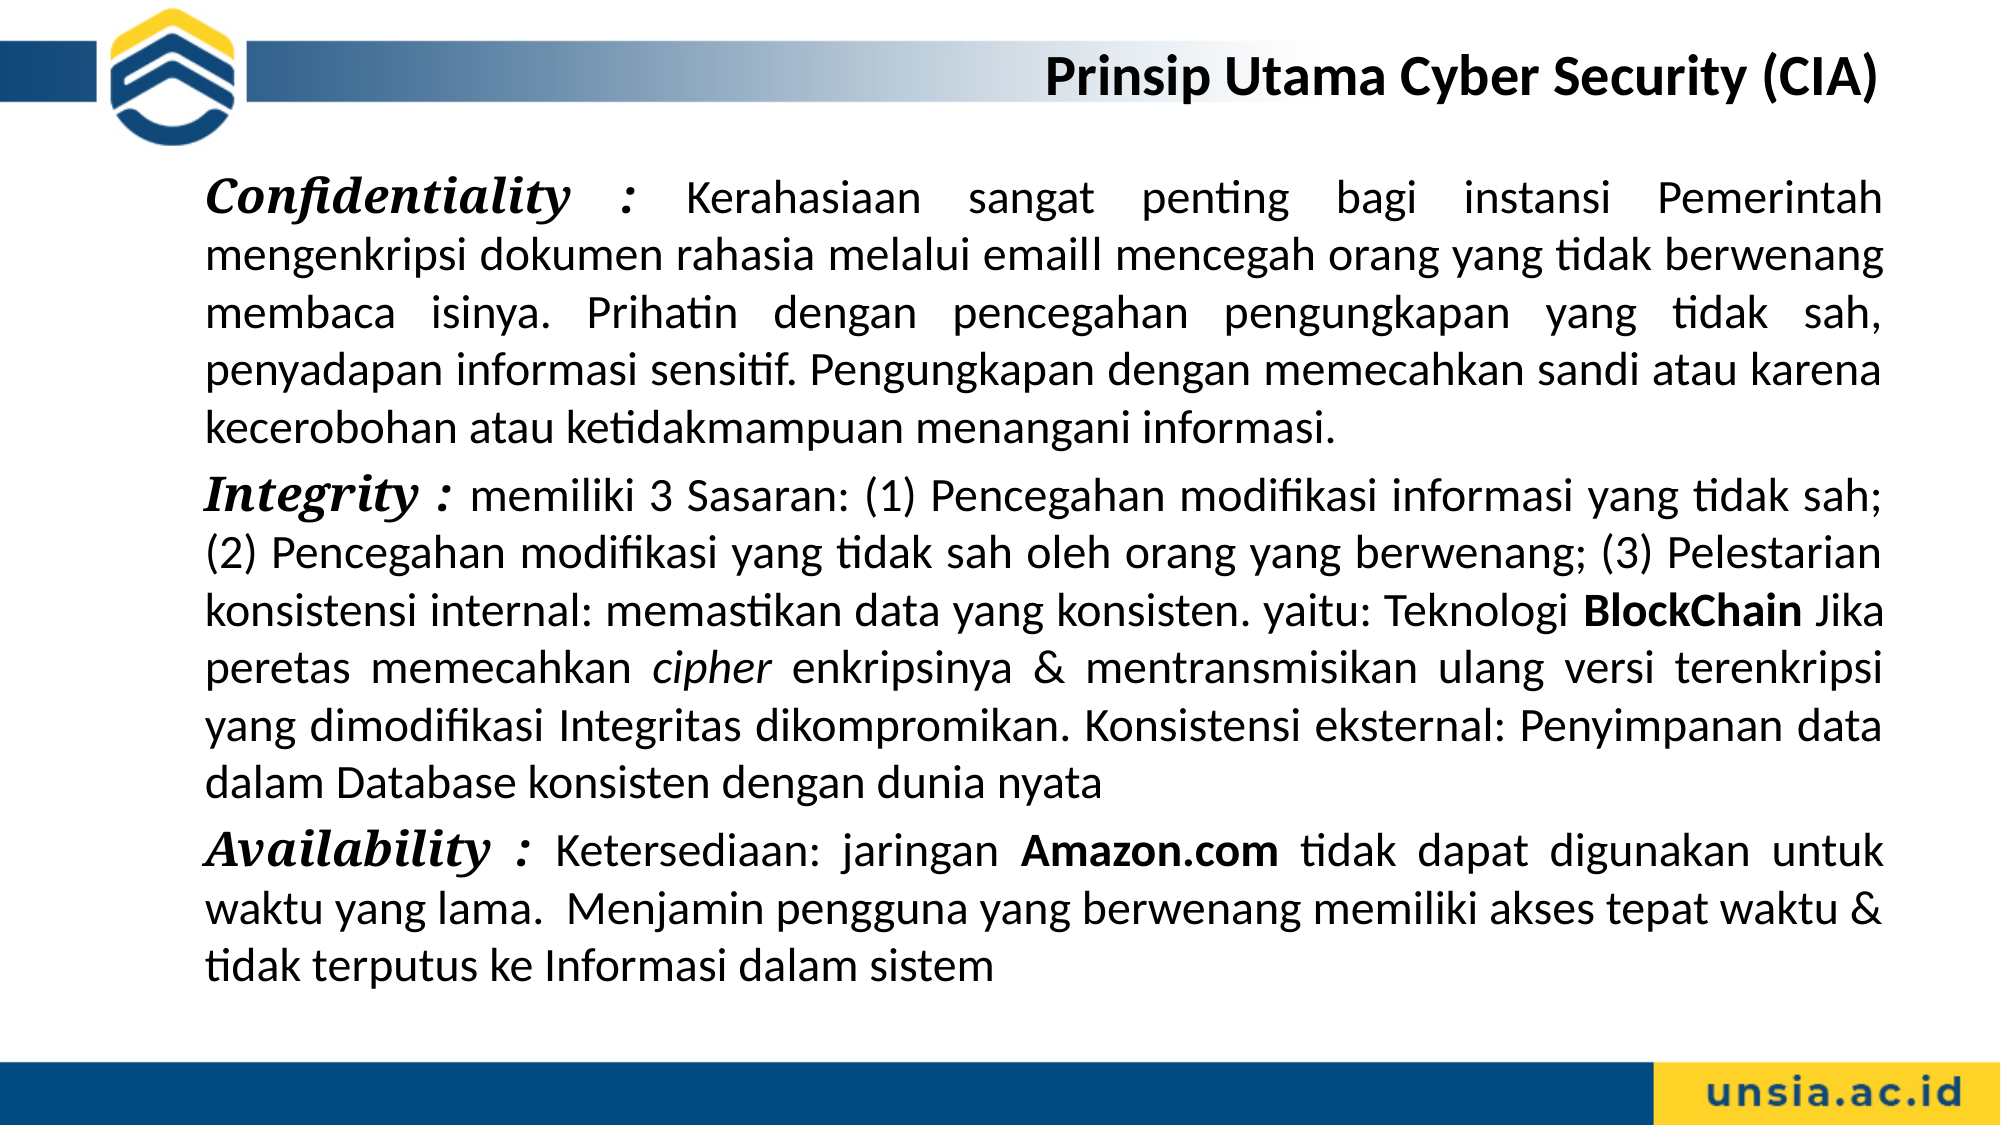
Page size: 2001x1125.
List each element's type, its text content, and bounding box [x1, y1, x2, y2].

text_box Confidentiality : Kerahasiaan sangat penting bagi instansi Pemerintah mengenkripsi dokumen rahasia melalui emaill mencegah orang yang tidak berwenang membaca isinya. Prihatin dengan pencegahan pengungkapan yang tidak sah, penyadapan informasi sensitif. Pengungkapan dengan memecahkan sandi atau karena kecerobohan atau ketidakmampuan menangani informasi. Integrity : memiliki 3 Sasaran: (1) Pencegahan modifikasi informasi yang tidak sah; (2) Pencegahan modifikasi yang tidak sah oleh orang yang berwenang; (3) Pelestarian konsistensi internal: memastikan data yang konsisten. yaitu: Teknologi BlockChain Jika peretas memecahkan cipher enkripsinya & mentransmisikan ulang versi terenkripsi yang dimodifikasi Integritas dikompromikan. Konsistensi eksternal: Penyimpanan data dalam Database konsisten dengan dunia nyata Availability : Ketersediaan: jaringan Amazon.com tidak dapat digunakan untuk waktu yang lama. Menjamin pengguna yang berwenang memiliki akses tepat waktu & tidak terputus ke Informasi dalam sistem [202, 154, 1887, 992]
text_box Prinsip Utama Cyber Security (CIA) [966, 29, 1973, 114]
picture [0, 0, 2001, 1125]
